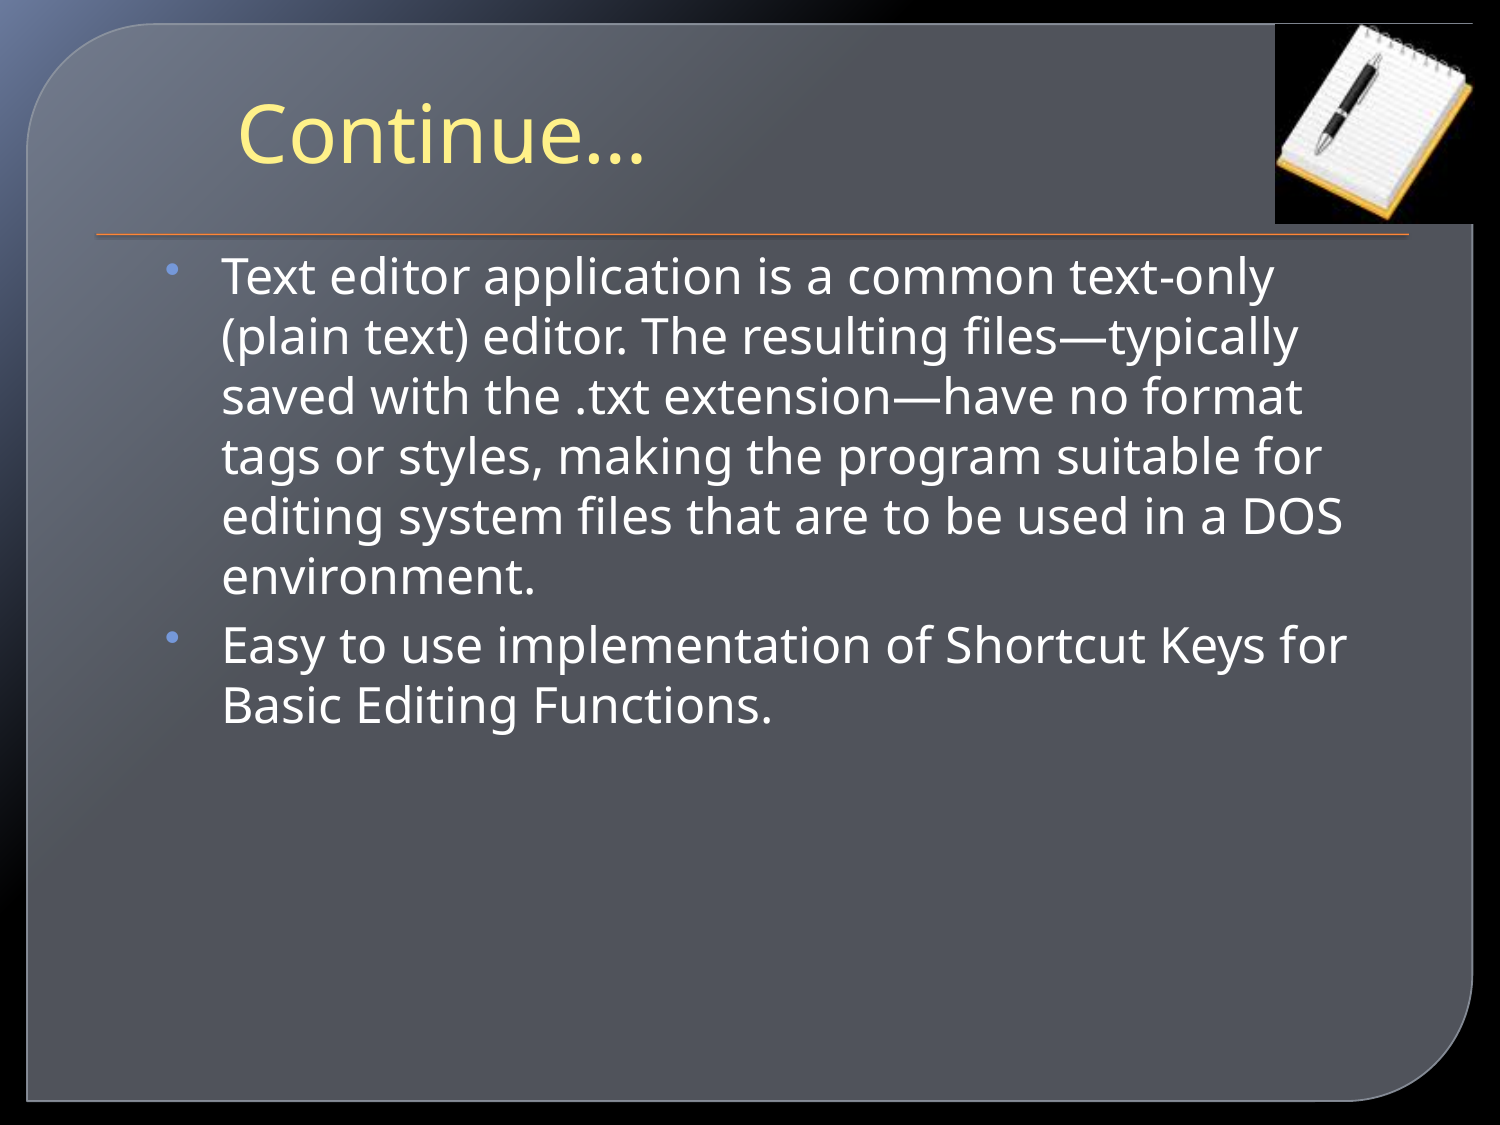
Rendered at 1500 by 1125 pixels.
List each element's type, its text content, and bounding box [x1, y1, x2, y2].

title Continue… [150, 75, 1267, 188]
picture [1274, 24, 1476, 224]
list Text editor application is a common text-only (plain text) editor. The resulting files—typically saved with the .txt extension—have no format tags or styles, making the program suitable for editing system files that are to be used in a DOS environment. Easy to use implementation of Shortcut Keys for Basic Editing Functions. [150, 237, 1375, 1005]
